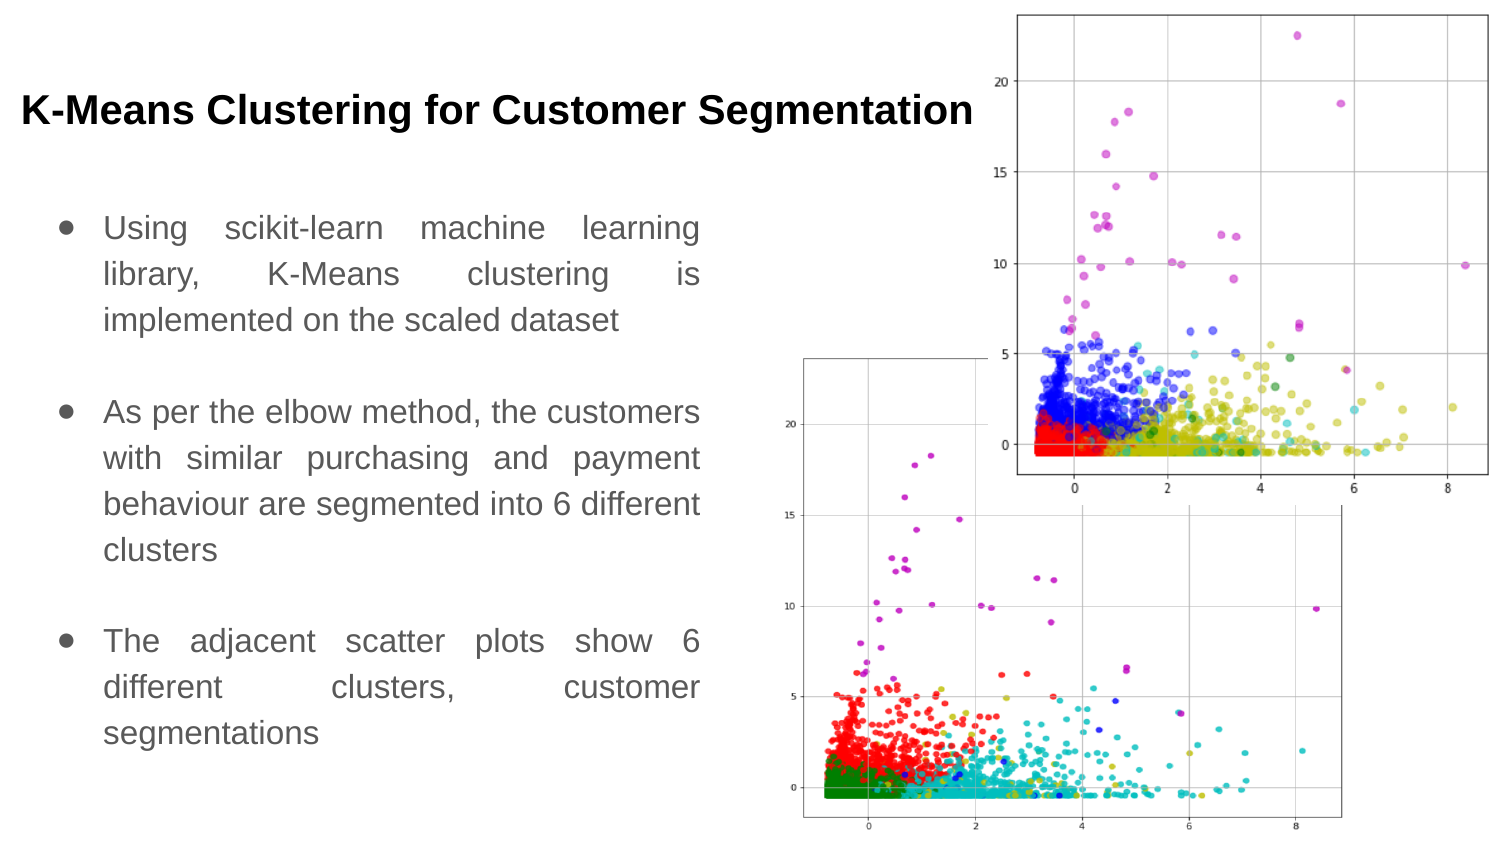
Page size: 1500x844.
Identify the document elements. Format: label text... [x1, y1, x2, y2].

title K-Means Clustering for Customer Segmentation [5, 67, 983, 162]
list Using scikit-learn machine learning library, K-Means clustering is implemented on the scaled dataset As per the elbow method, the customers with similar purchasing and payment behaviour are segmented into 6 different clusters The adjacent scatter plots show 6 different clusters, customer segmentations [41, 185, 717, 800]
picture [773, 0, 1500, 836]
